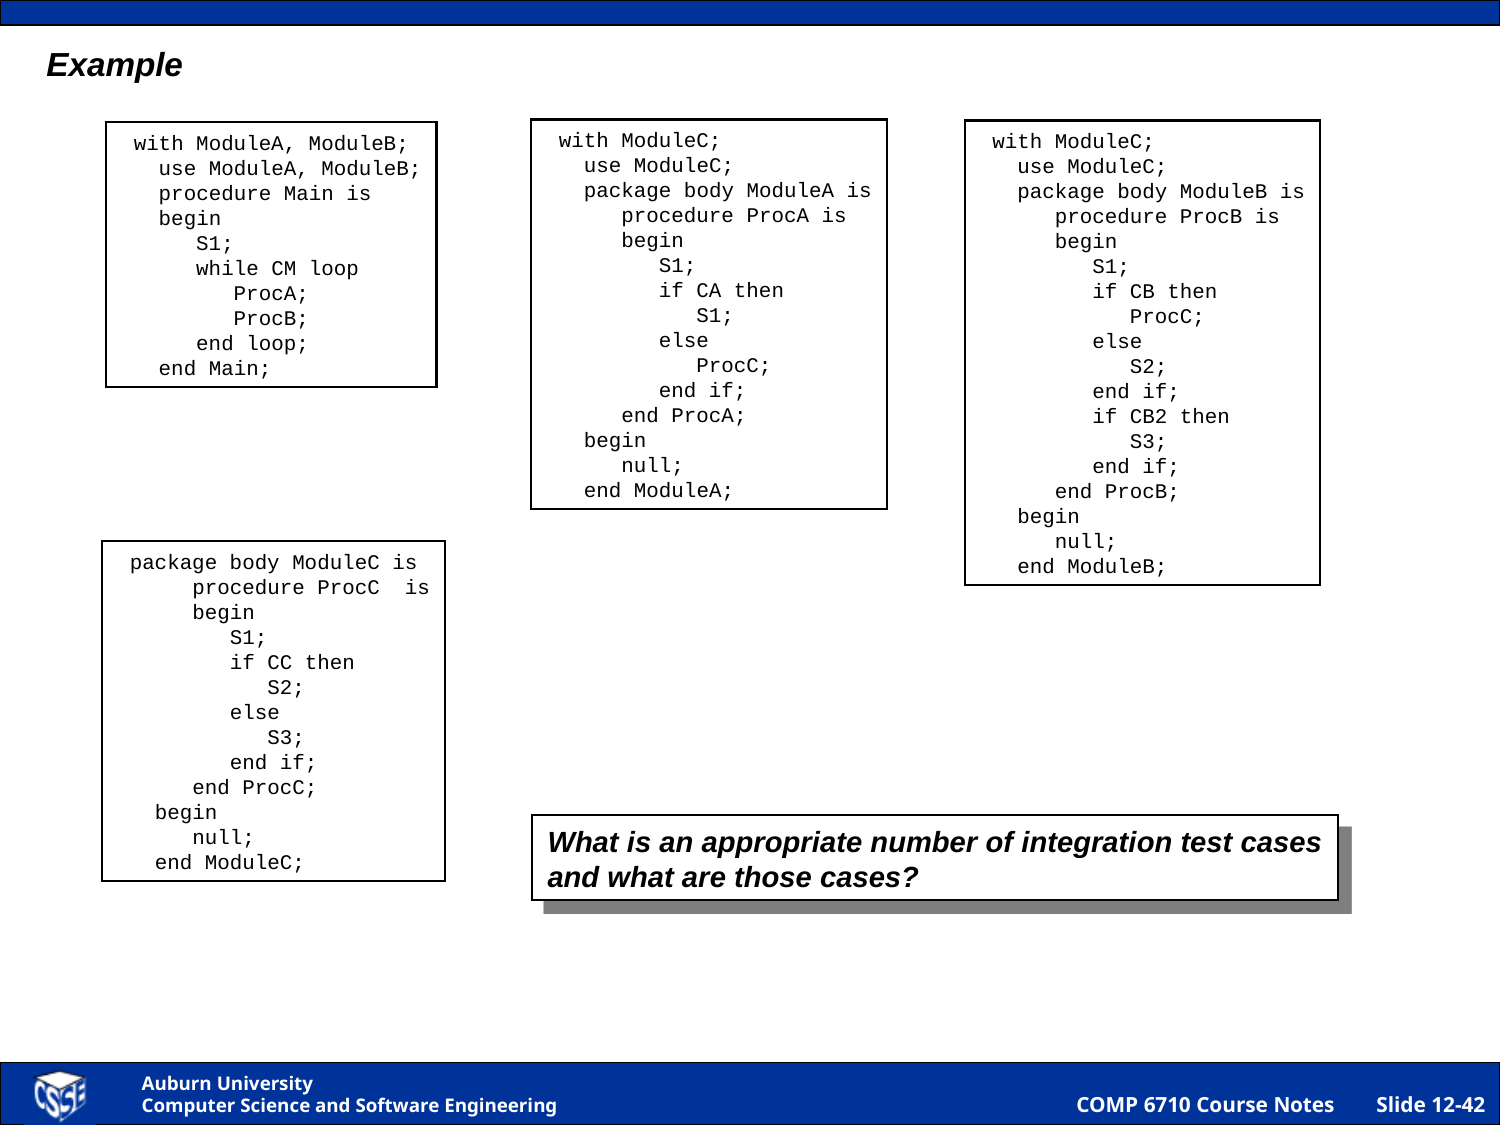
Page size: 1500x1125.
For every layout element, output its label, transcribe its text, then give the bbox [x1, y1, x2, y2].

text_box Example [31, 35, 199, 91]
text_box with ModuleC; use ModuleC; package body ModuleB is procedure ProcB is begin S1; if CB then ProcC; else S2; end if; if CB2 then S3; end if; end ProcB; begin null; end ModuleB; [964, 120, 1321, 586]
text_box with ModuleA, ModuleB; use ModuleA, ModuleB; procedure Main is begin S1; while CM loop ProcA; ProcB; end loop; end Main; [106, 122, 437, 387]
text_box What is an appropriate number of integration test cases and what are those cases? [532, 815, 1338, 901]
text_box with ModuleC; use ModuleC; package body ModuleA is procedure ProcA is begin S1; if CA then S1; else ProcC; end if; end ProcA; begin null; end ModuleA; [531, 119, 887, 510]
picture [24, 1066, 96, 1125]
text_box package body ModuleC is procedure ProcC is begin S1; if CC then S2; else S3; end if; end ProcC; begin null; end ModuleC; [102, 541, 446, 881]
